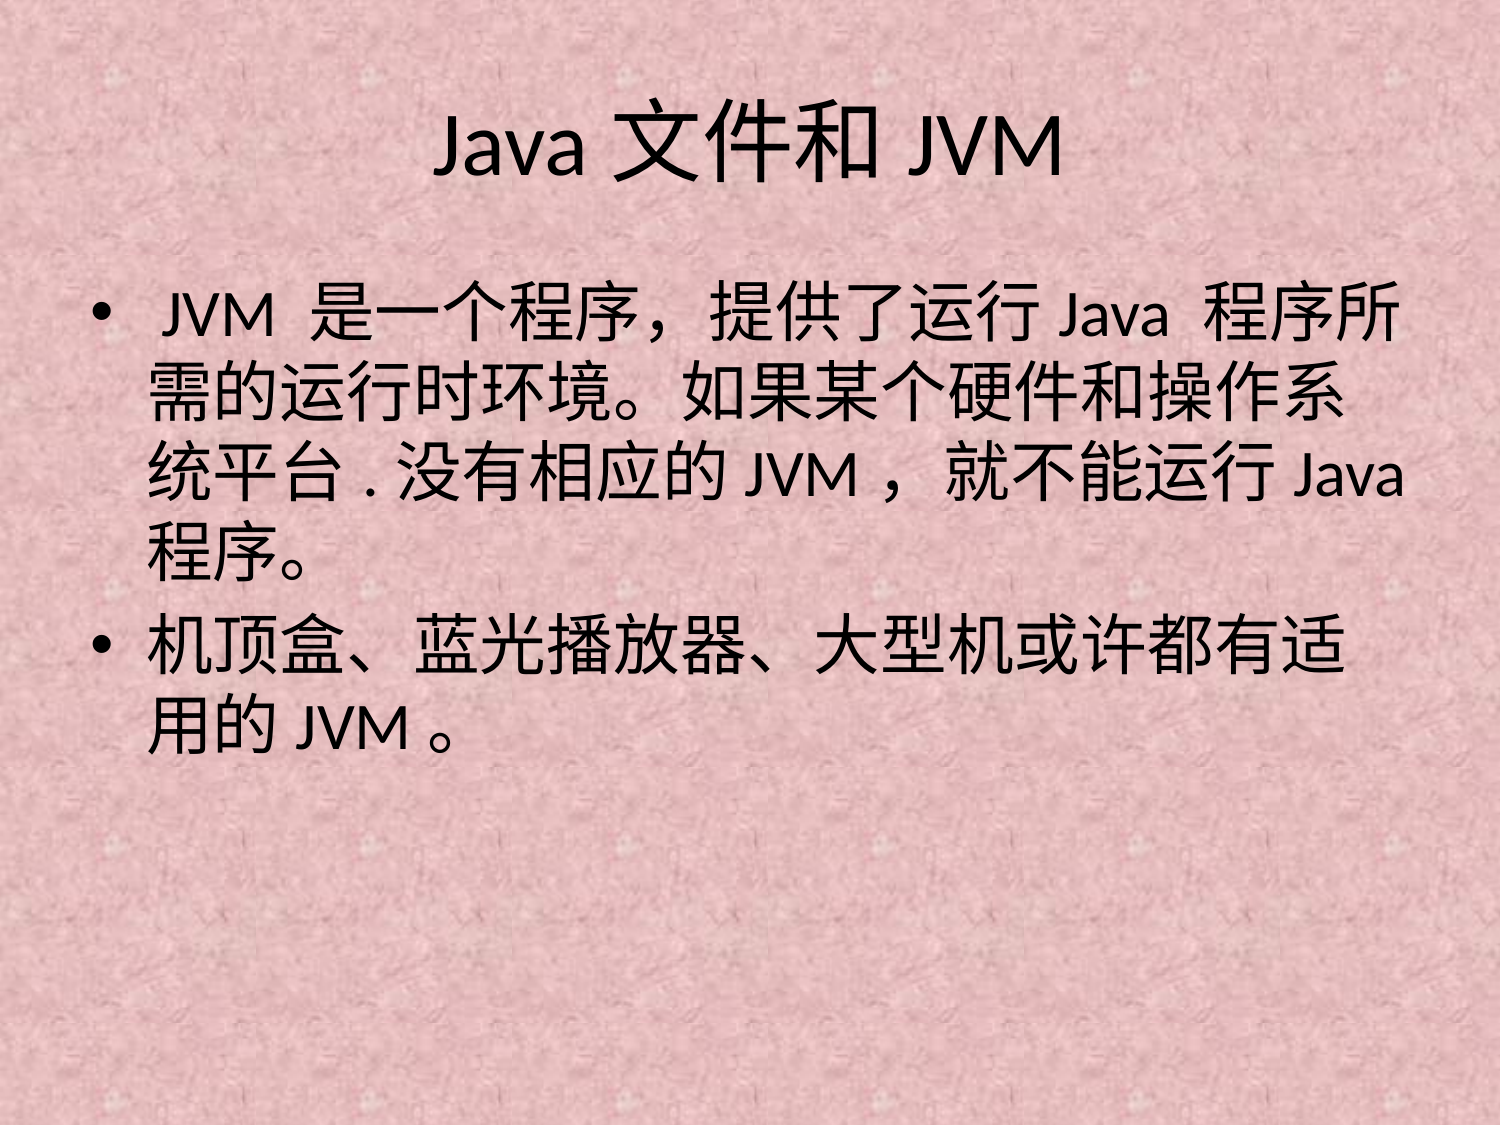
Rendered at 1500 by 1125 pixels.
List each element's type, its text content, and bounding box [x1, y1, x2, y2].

list JVM 是一个程序，提供了运行Java 程序所需的运行时环境。如果某个硬件和操作系统平台.没有相应的JVM，就不能运行Java 程序。 机顶盒、蓝光播放器、大型机或许都有适用的JVM。 [75, 262, 1425, 1005]
picture [0, 0, 1500, 1125]
title Java文件和JVM [75, 45, 1425, 233]
